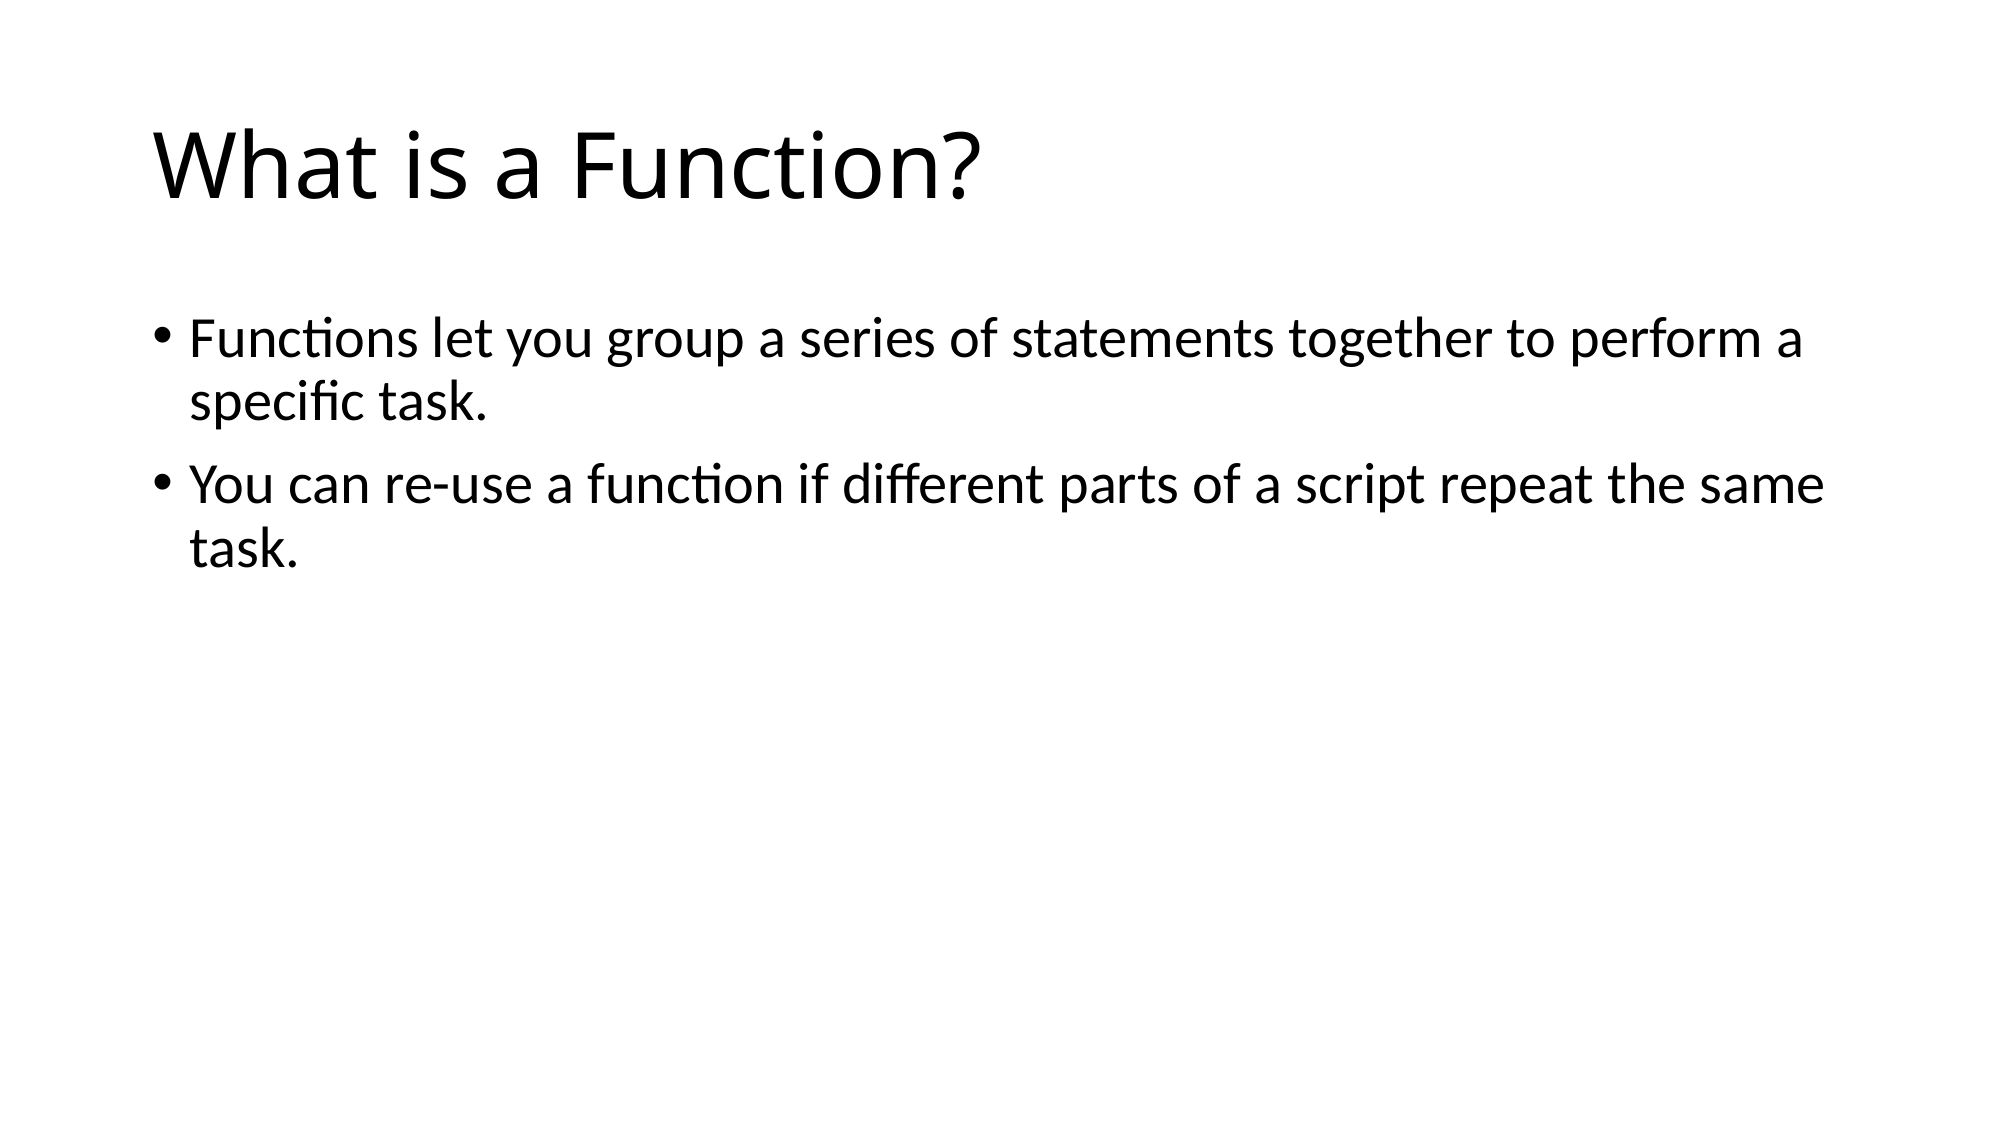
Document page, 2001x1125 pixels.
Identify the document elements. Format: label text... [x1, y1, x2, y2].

title What is a Function? [137, 59, 1863, 278]
list Functions let you group a series of statements together to perform a specific task. You can re-use a function if different parts of a script repeat the same task. [137, 299, 1863, 1014]
